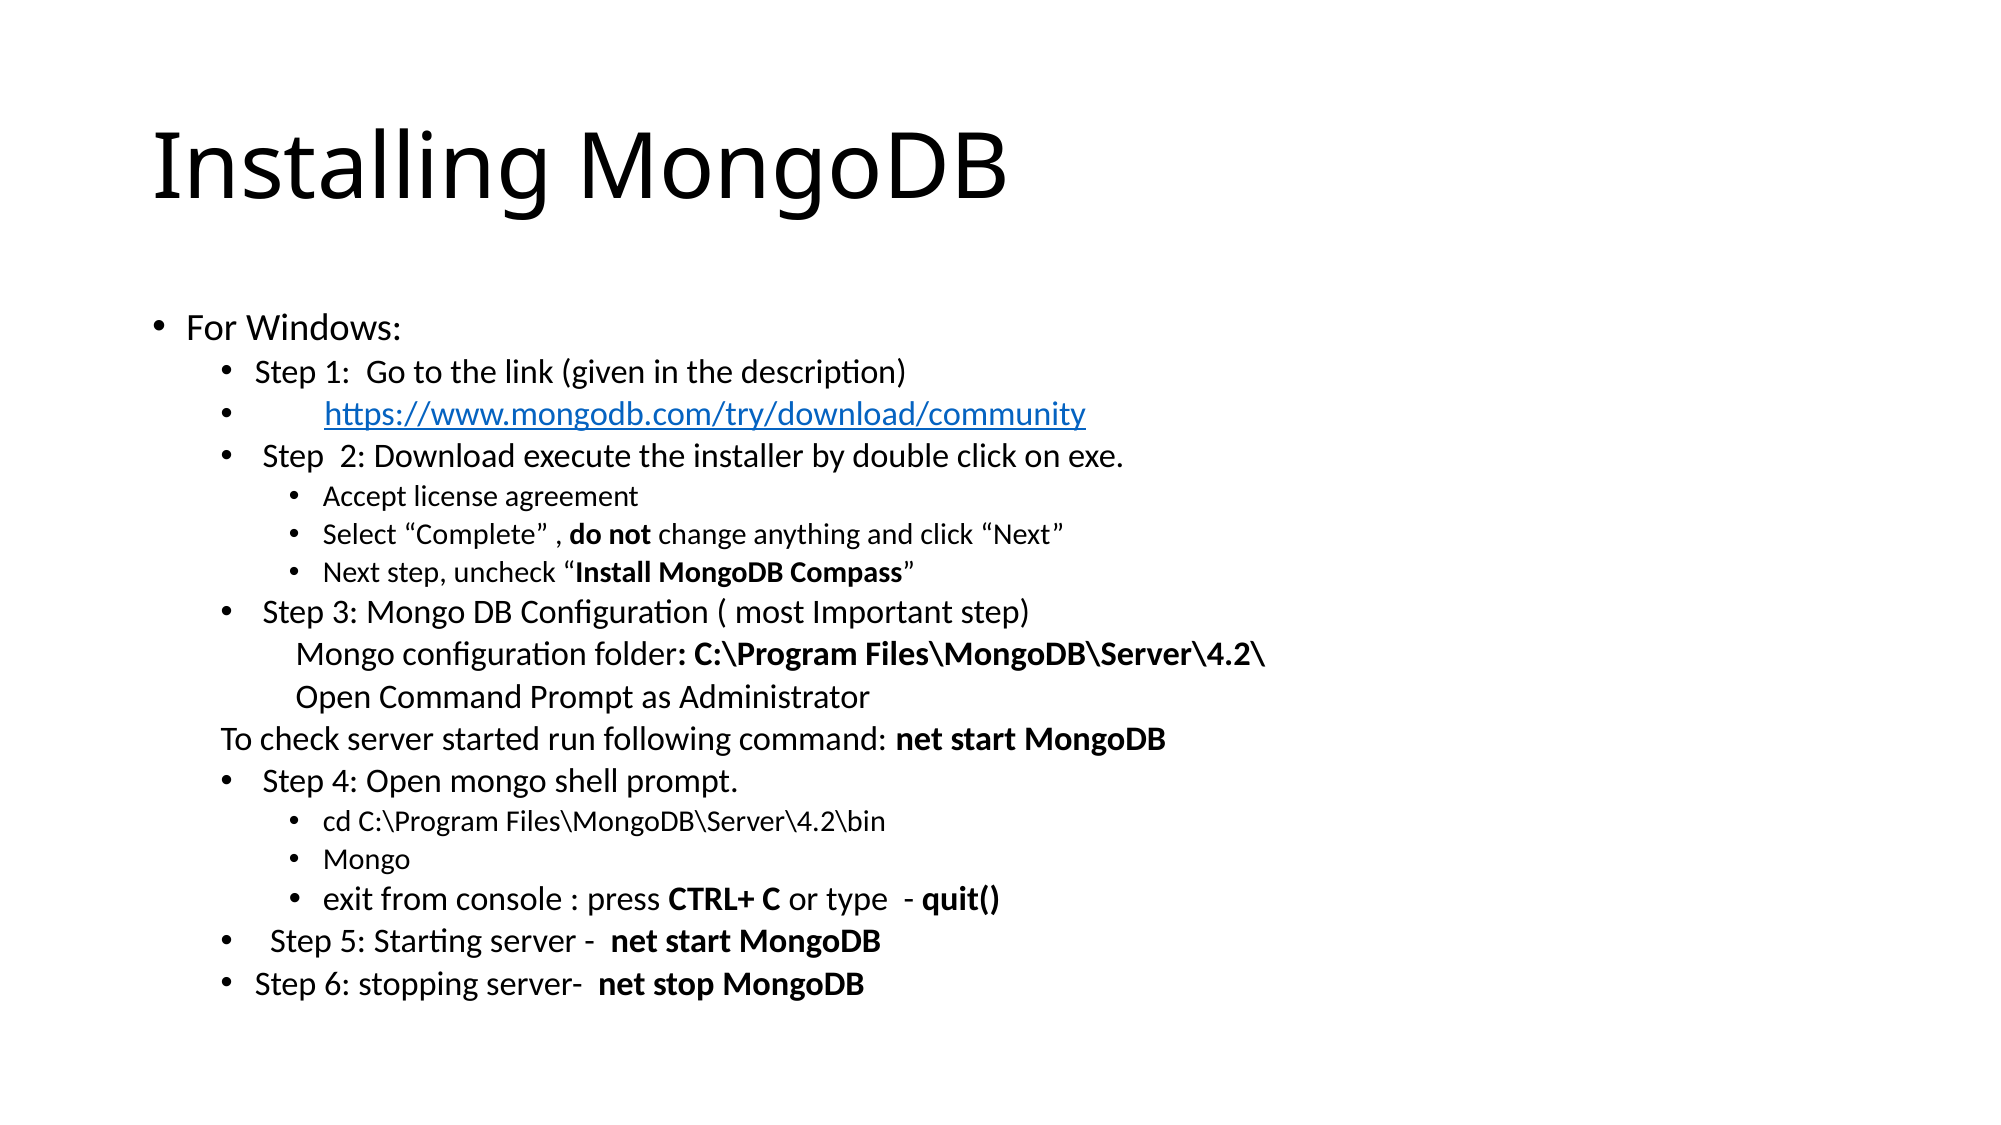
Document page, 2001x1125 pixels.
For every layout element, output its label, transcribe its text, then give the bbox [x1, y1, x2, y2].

list For Windows: Step 1: Go to the link (given in the description) https://www.mongodb.com/try/download/community Step 2: Download execute the installer by double click on exe. Accept license agreement Select “Complete” , do not change anything and click “Next” Next step, uncheck “Install MongoDB Compass” Step 3: Mongo DB Configuration ( most Important step) Mongo configuration folder: C:\Program Files\MongoDB\Server\4.2\ Open Command Prompt as Administrator To check server started run following command: net start MongoDB Step 4: Open mongo shell prompt. cd C:\Program Files\MongoDB\Server\4.2\bin Mongo exit from console : press CTRL+ C or type - quit() Step 5: Starting server - net start MongoDB Step 6: stopping server- net stop MongoDB [137, 299, 1863, 1014]
title Installing MongoDB [137, 59, 1863, 278]
